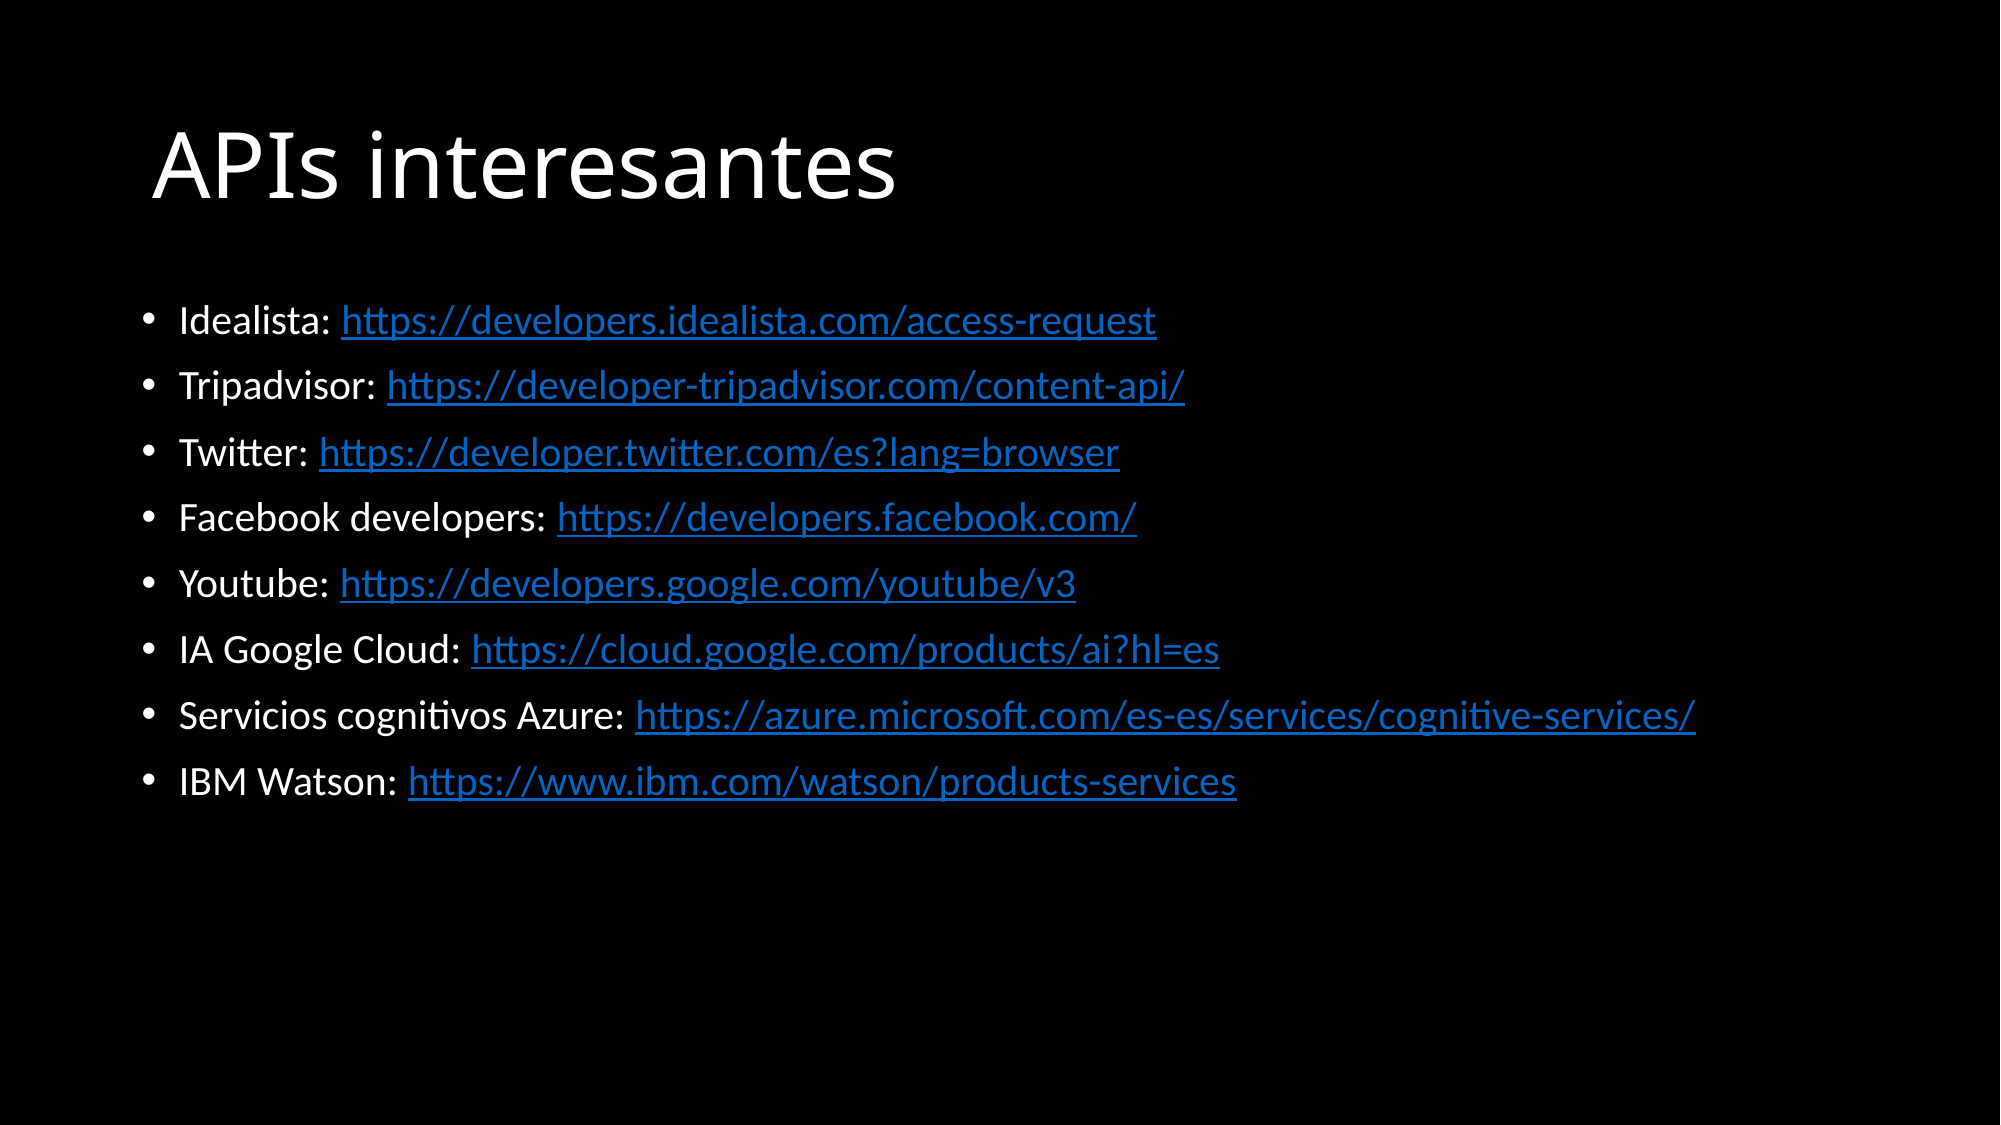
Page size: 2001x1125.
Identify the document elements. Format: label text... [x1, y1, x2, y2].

text_box Idealista: https://developers.idealista.com/access-request Tripadvisor: https://developer-tripadvisor.com/content-api/ Twitter: https://developer.twitter.com/es?lang=browser Facebook developers: https://developers.facebook.com/ Youtube: https://developers.google.com/youtube/v3 IA Google Cloud: https://cloud.google.com/products/ai?hl=es Servicios cognitivos Azure: https://azure.microsoft.com/es-es/services/cognitive-services/ IBM Watson: https://www.ibm.com/watson/products-services [126, 290, 1852, 1065]
text_box APIs interesantes [137, 59, 1863, 278]
